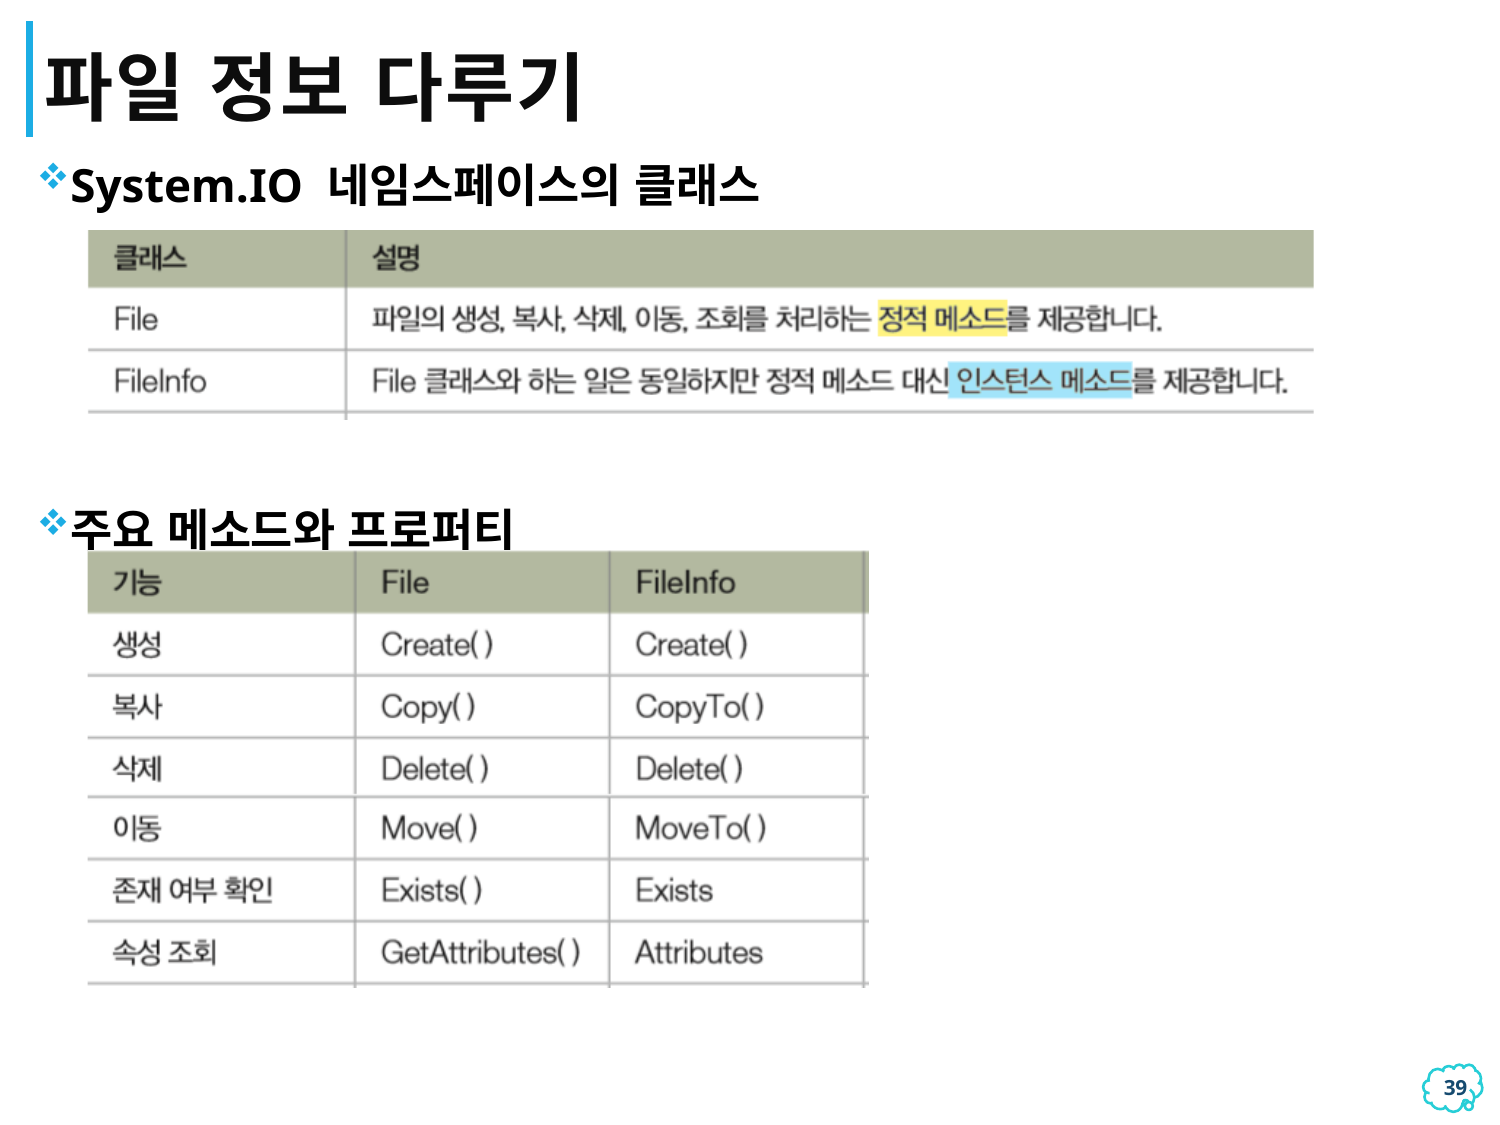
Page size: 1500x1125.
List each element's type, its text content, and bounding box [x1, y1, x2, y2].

slide_number 38 [1387, 1063, 1483, 1114]
picture [87, 550, 870, 988]
list System.IO 네임스페이스의 클래스 주요 메소드와 프로퍼티 [29, 147, 1471, 1069]
picture [87, 230, 1314, 420]
title 파일 정보 다루기 [29, 21, 1226, 138]
